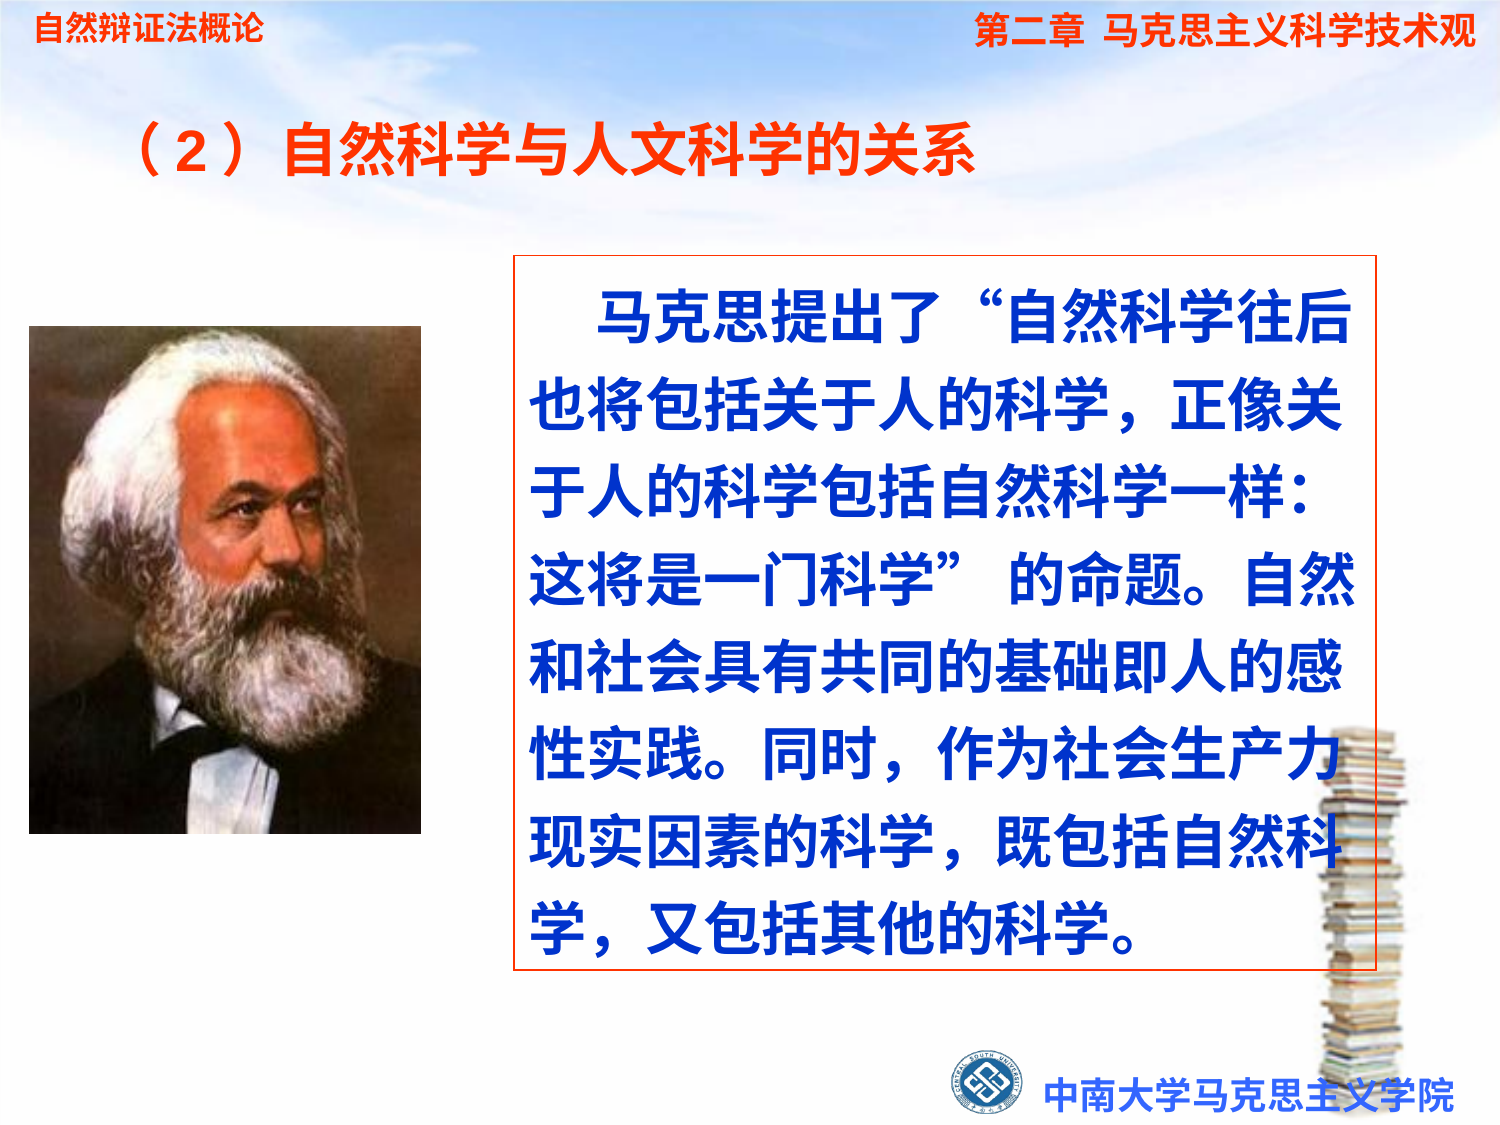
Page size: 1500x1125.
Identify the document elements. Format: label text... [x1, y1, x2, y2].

text_box （2）自然科学与人文科学的关系 [88, 113, 1187, 192]
picture [0, 0, 1500, 1125]
text_box 马克思提出了“自然科学往后也将包括关于人的科学，正像关于人的科学包括自然科学一样：这将是一门科学” 的命题。自然和社会具有共同的基础即人的感性实践。同时，作为社会生产力现实因素的科学，既包括自然科学，又包括其他的科学。 [513, 255, 1376, 970]
